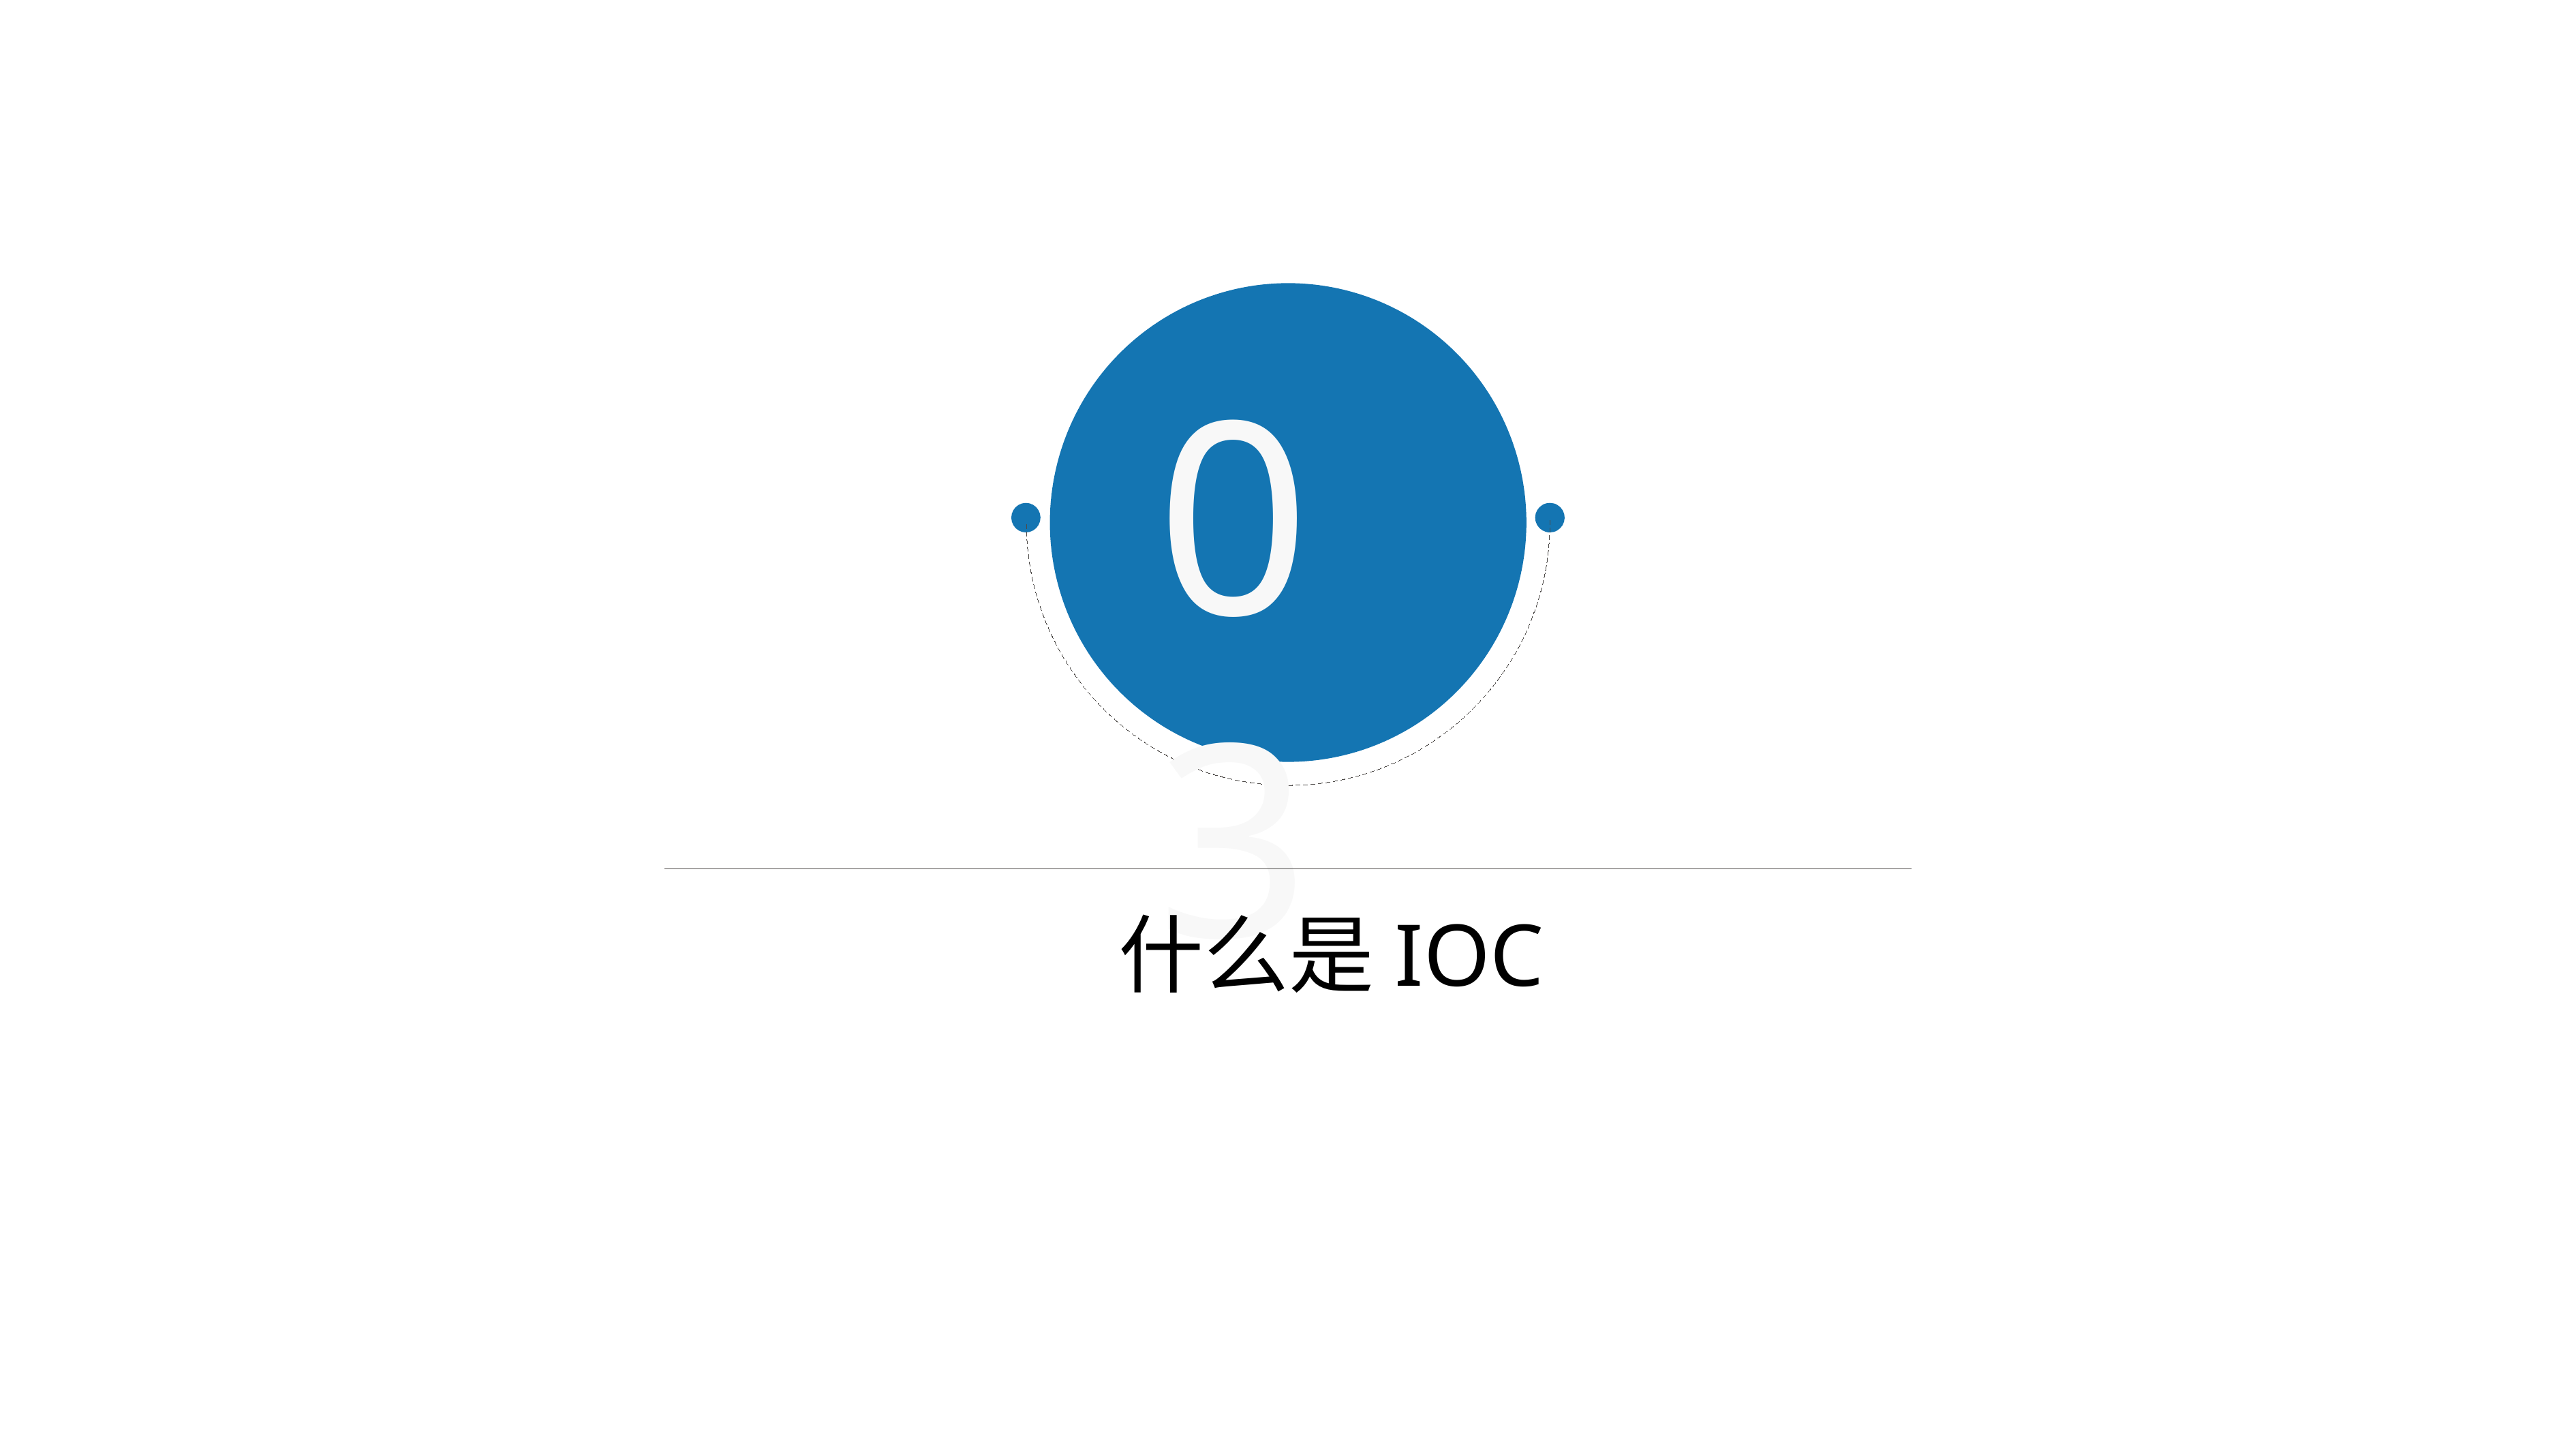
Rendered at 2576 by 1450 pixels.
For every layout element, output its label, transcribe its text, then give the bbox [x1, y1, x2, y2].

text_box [1026, 283, 1550, 785]
text_box 什么是IOC [609, 895, 2054, 1008]
text_box [1011, 502, 1026, 533]
text_box [1550, 502, 1565, 532]
